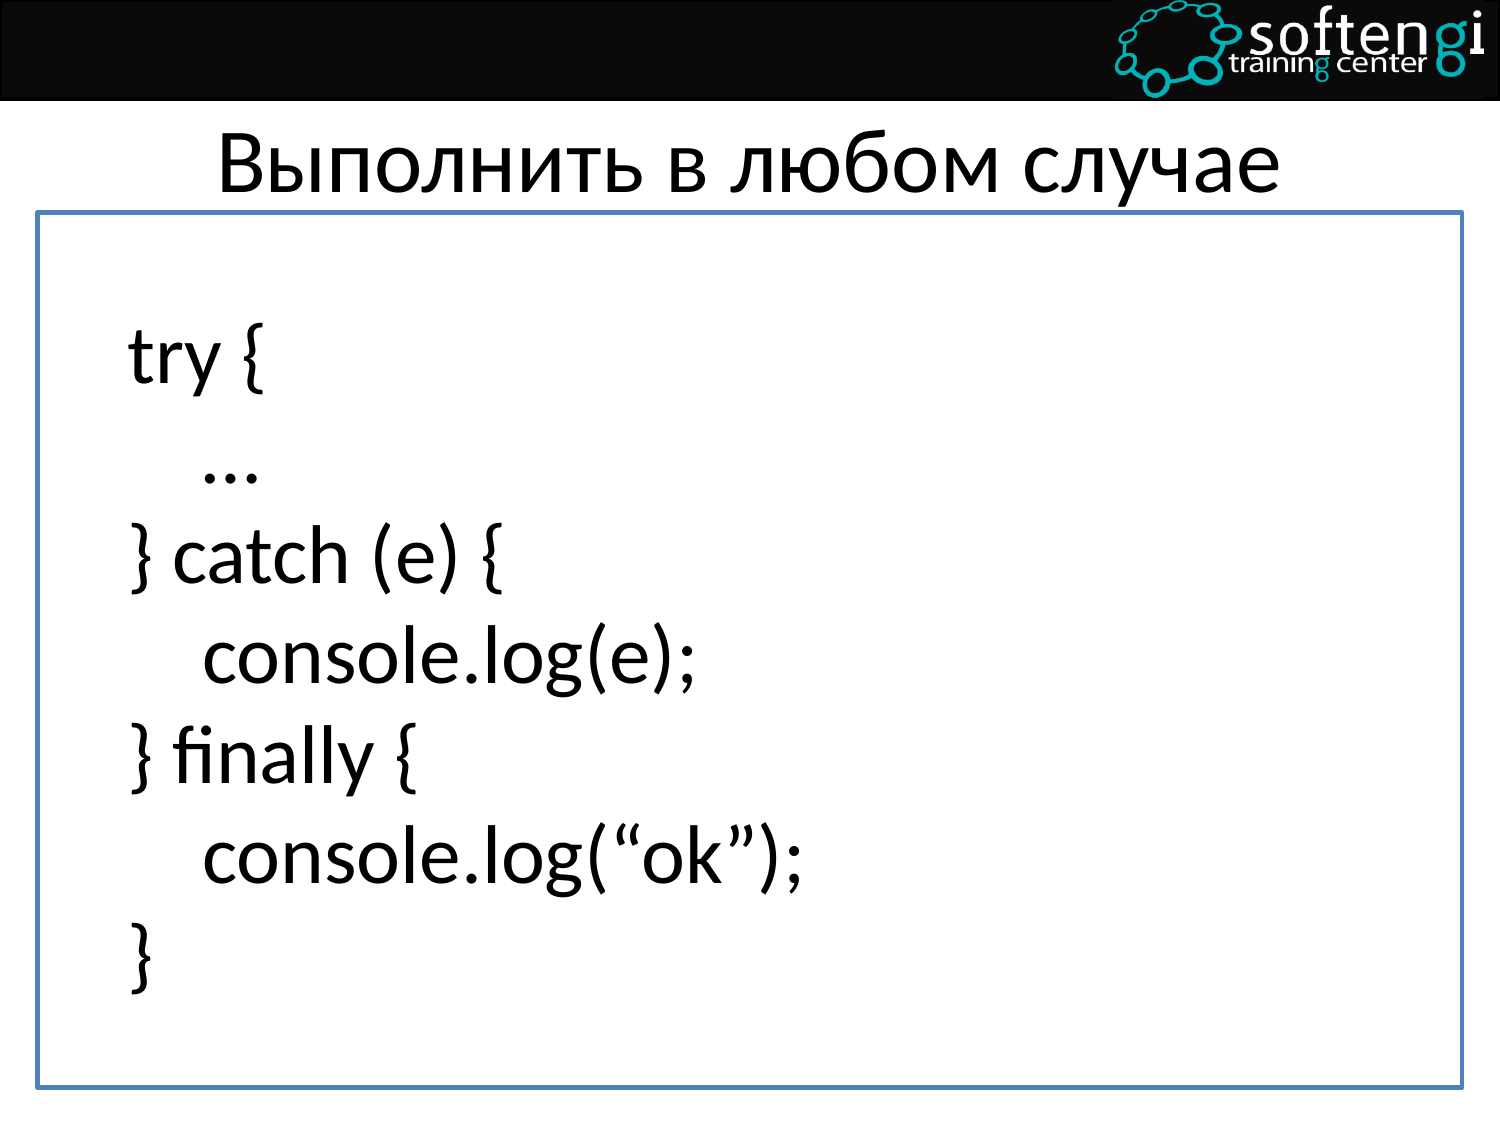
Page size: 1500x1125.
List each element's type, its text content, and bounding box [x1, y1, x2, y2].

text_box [0, 0, 1500, 100]
title Выполнить в любом случае [75, 107, 1425, 210]
text_box try { … } catch (e) { console.log(e); } finally { console.log(“ok”); } [35, 210, 1464, 1090]
